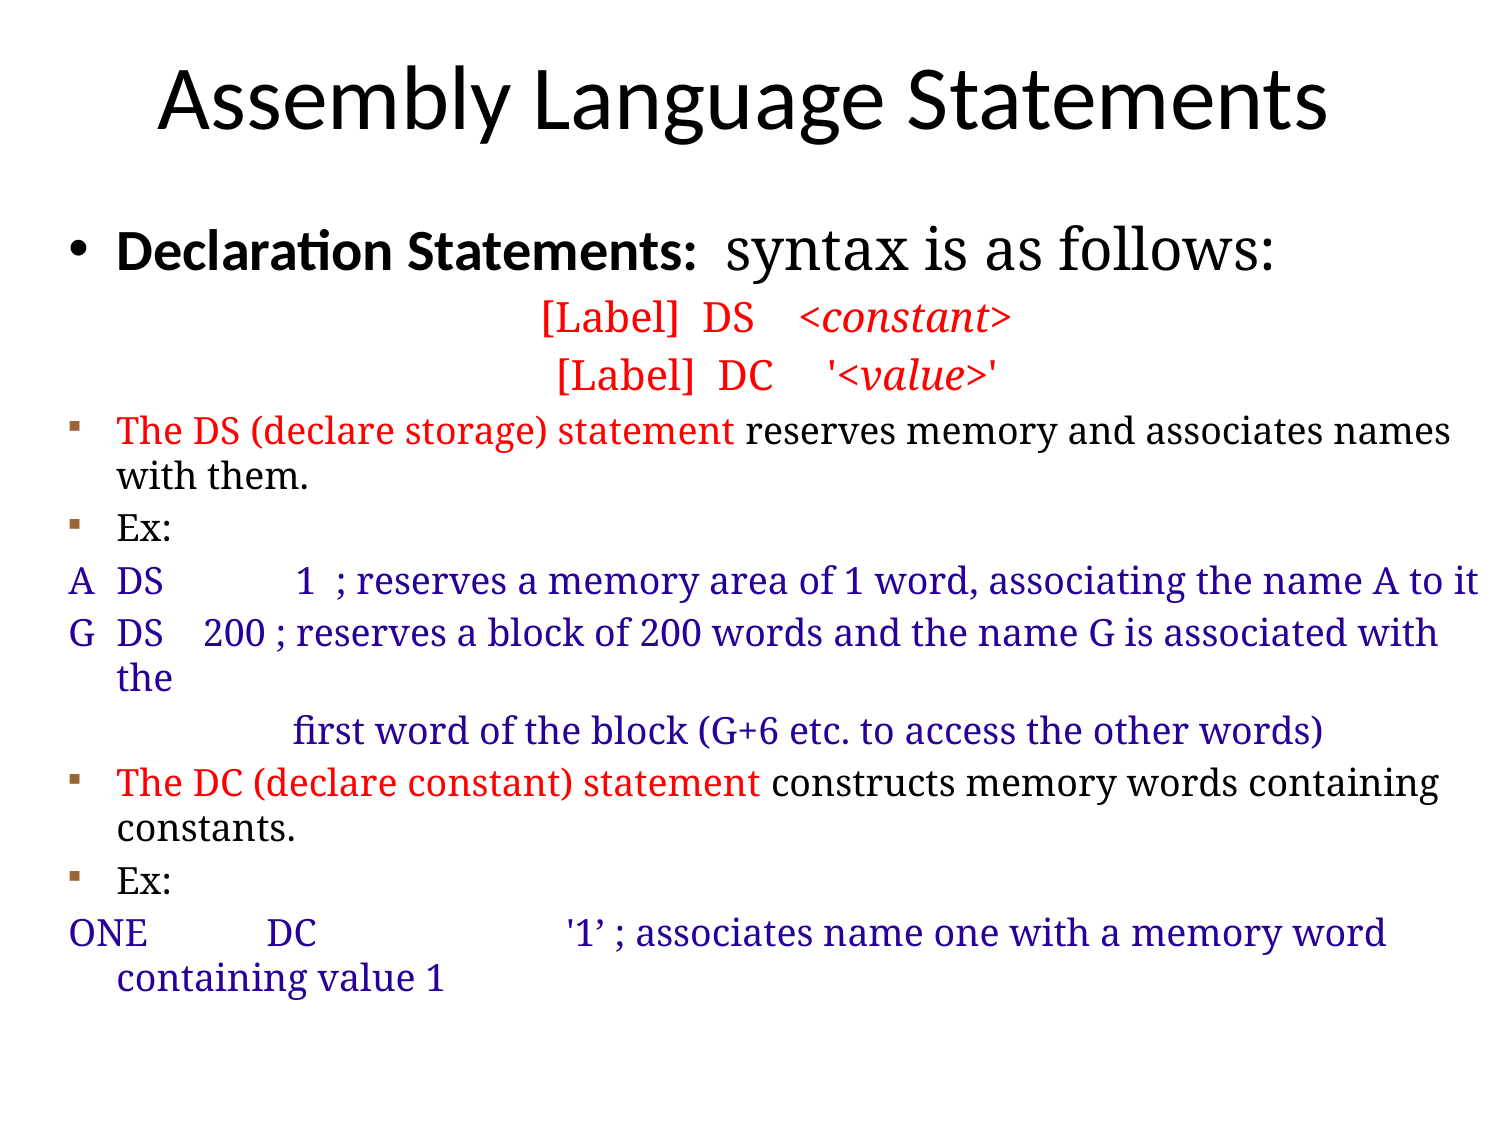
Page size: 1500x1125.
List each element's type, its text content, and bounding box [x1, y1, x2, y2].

list Declaration Statements: syntax is as follows: [Label] DS <constant> [Label] DC '<value>' The DS (declare storage) statement reserves memory and associates names with them. Ex: A DS 1 ; reserves a memory area of 1 word, associating the name A to it G DS 200 ; reserves a block of 200 words and the name G is associated with the first word of the block (G+6 etc. to access the other words) The DC (declare constant) statement constructs memory words containing constants. Ex: ONE DC '1’ ; associates name one with a memory word containing value 1 [37, 212, 1500, 1125]
title Assembly Language Statements [69, 6, 1420, 181]
